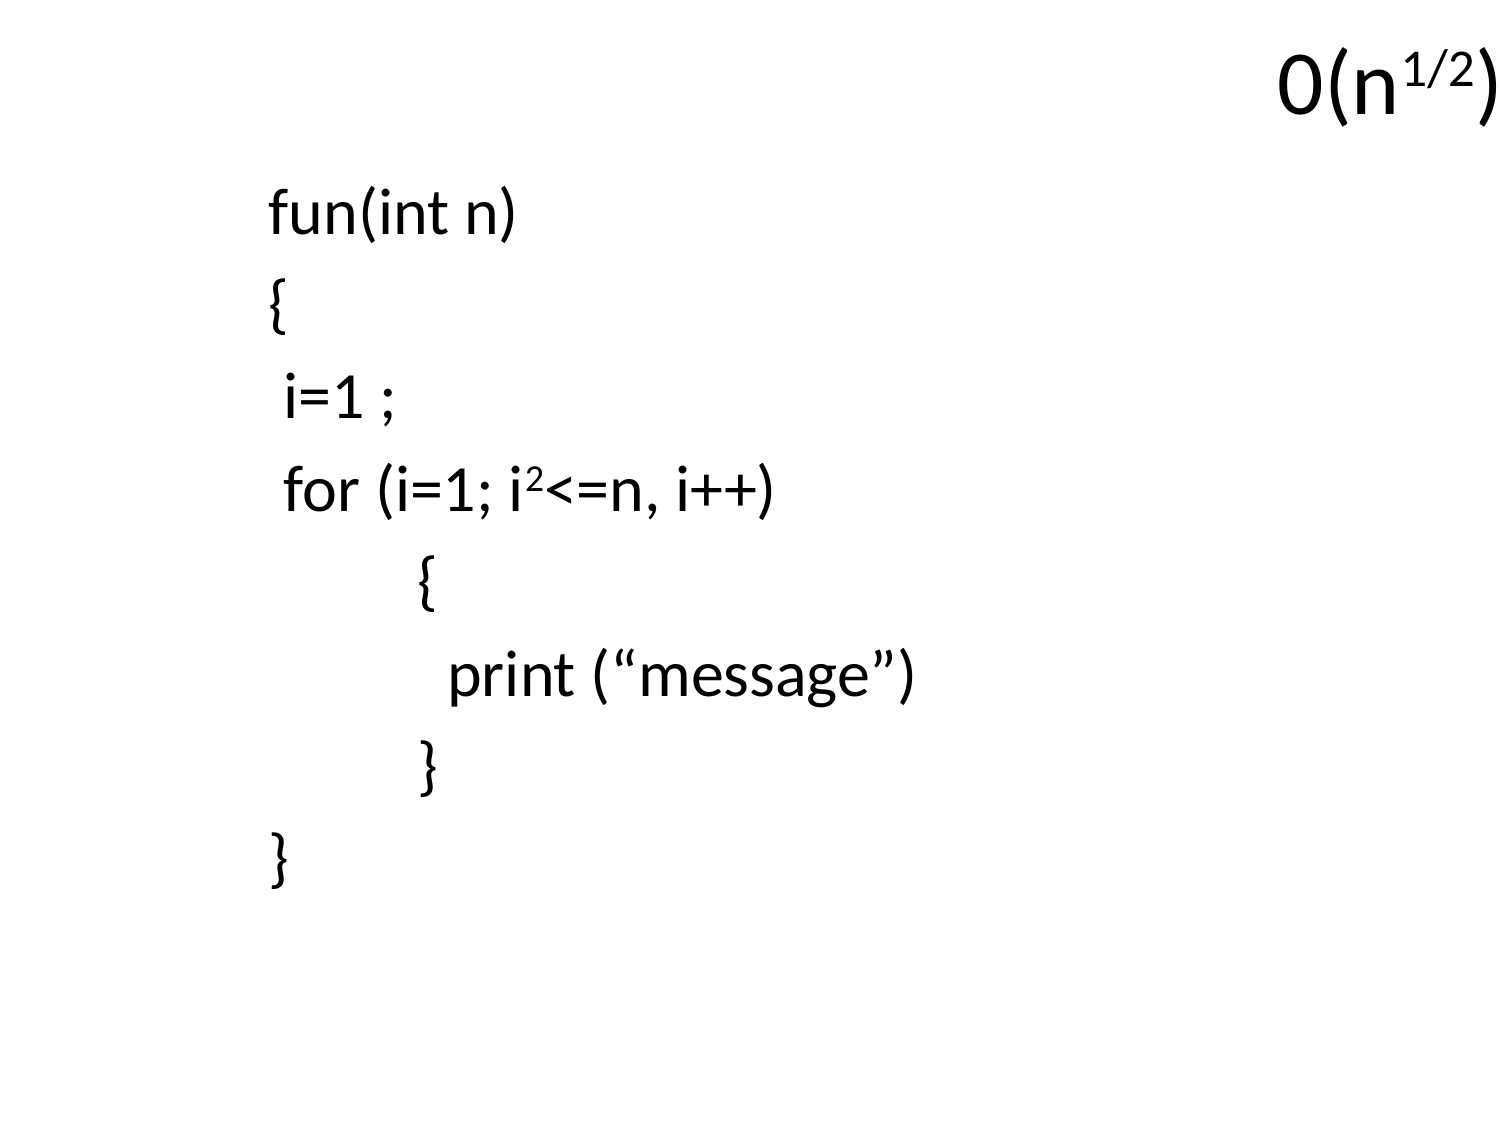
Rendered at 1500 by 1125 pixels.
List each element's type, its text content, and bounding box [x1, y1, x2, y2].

title 0(n1/2) [1161, 0, 1500, 172]
text_box fun(int n) { i=1 ; for (i=1; i2<=n, i++) { print (“message”) } } [253, 160, 941, 904]
